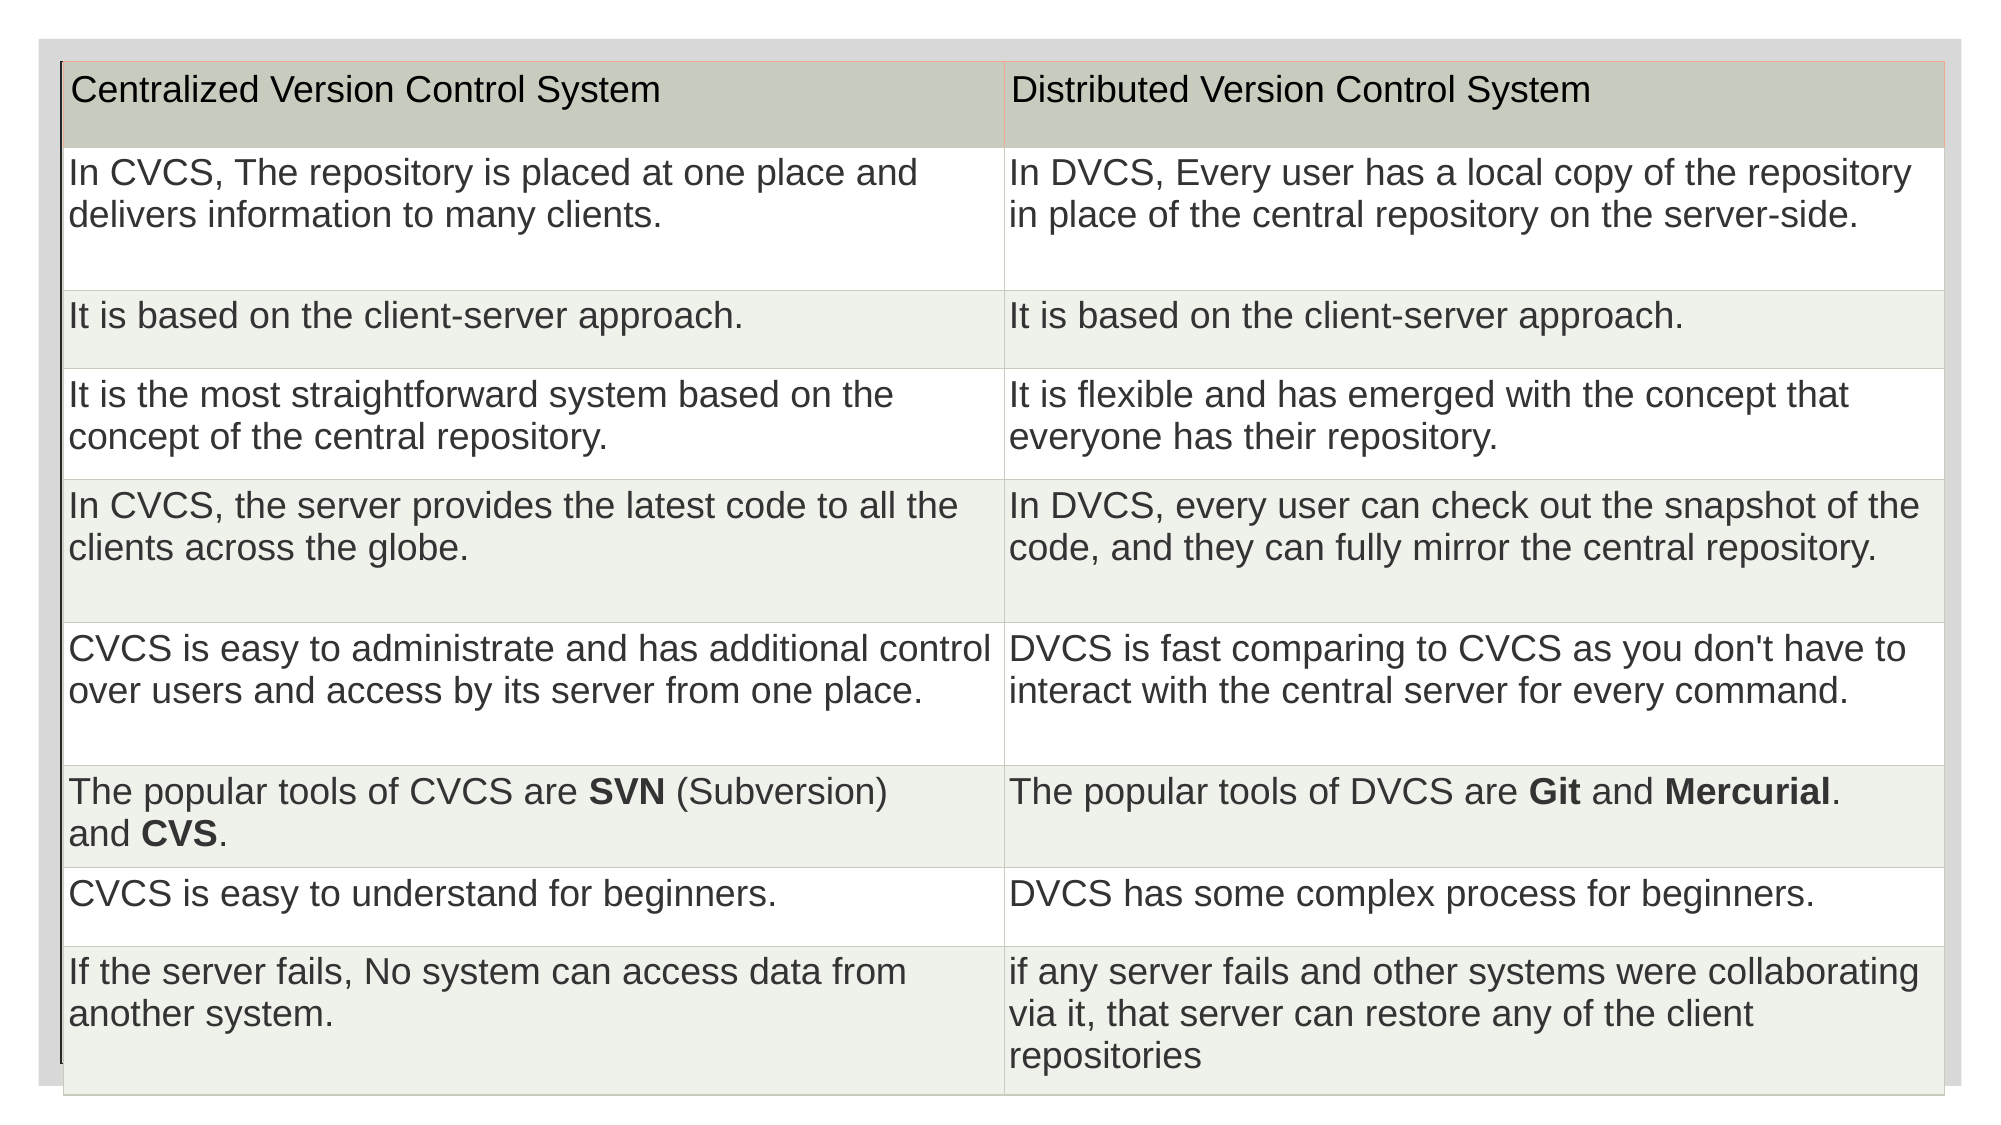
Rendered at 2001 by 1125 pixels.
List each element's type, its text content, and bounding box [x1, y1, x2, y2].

table_cell DVCS is fast comparing to CVCS as you don't have to interact with the central server for every command. [1005, 623, 1944, 765]
table_cell It is based on the client-server approach. [64, 291, 1004, 368]
table_cell CVCS is easy to administrate and has additional control over users and access by its server from one place. [64, 623, 1004, 765]
table_cell It is the most straightforward system based on the concept of the central repository. [64, 369, 1004, 479]
table_cell It is based on the client-server approach. [1005, 291, 1944, 368]
table_cell In CVCS, the server provides the latest code to all the clients across the globe. [64, 480, 1004, 622]
table_header Centralized Version Control System [64, 62, 1004, 147]
table_cell CVCS is easy to understand for beginners. [64, 868, 1004, 946]
table_cell The popular tools of CVCS are SVN (Subversion) and CVS. [64, 766, 1004, 867]
table_cell In CVCS, The repository is placed at one place and delivers information to many clients. [64, 148, 1004, 290]
table_cell DVCS has some complex process for beginners. [1005, 868, 1944, 946]
table_header Distributed Version Control System [1005, 62, 1944, 147]
table_cell If the server fails, No system can access data from another system. [64, 947, 1004, 1094]
table_cell It is flexible and has emerged with the concept that everyone has their repository. [1005, 369, 1944, 479]
table_cell In DVCS, Every user has a local copy of the repository in place of the central repository on the server-side. [1005, 148, 1944, 290]
table_cell In DVCS, every user can check out the snapshot of the code, and they can fully mirror the central repository. [1005, 480, 1944, 622]
table_cell The popular tools of DVCS are Git and Mercurial. [1005, 766, 1944, 867]
table_cell if any server fails and other systems were collaborating via it, that server can restore any of the client repositories [1005, 947, 1944, 1094]
